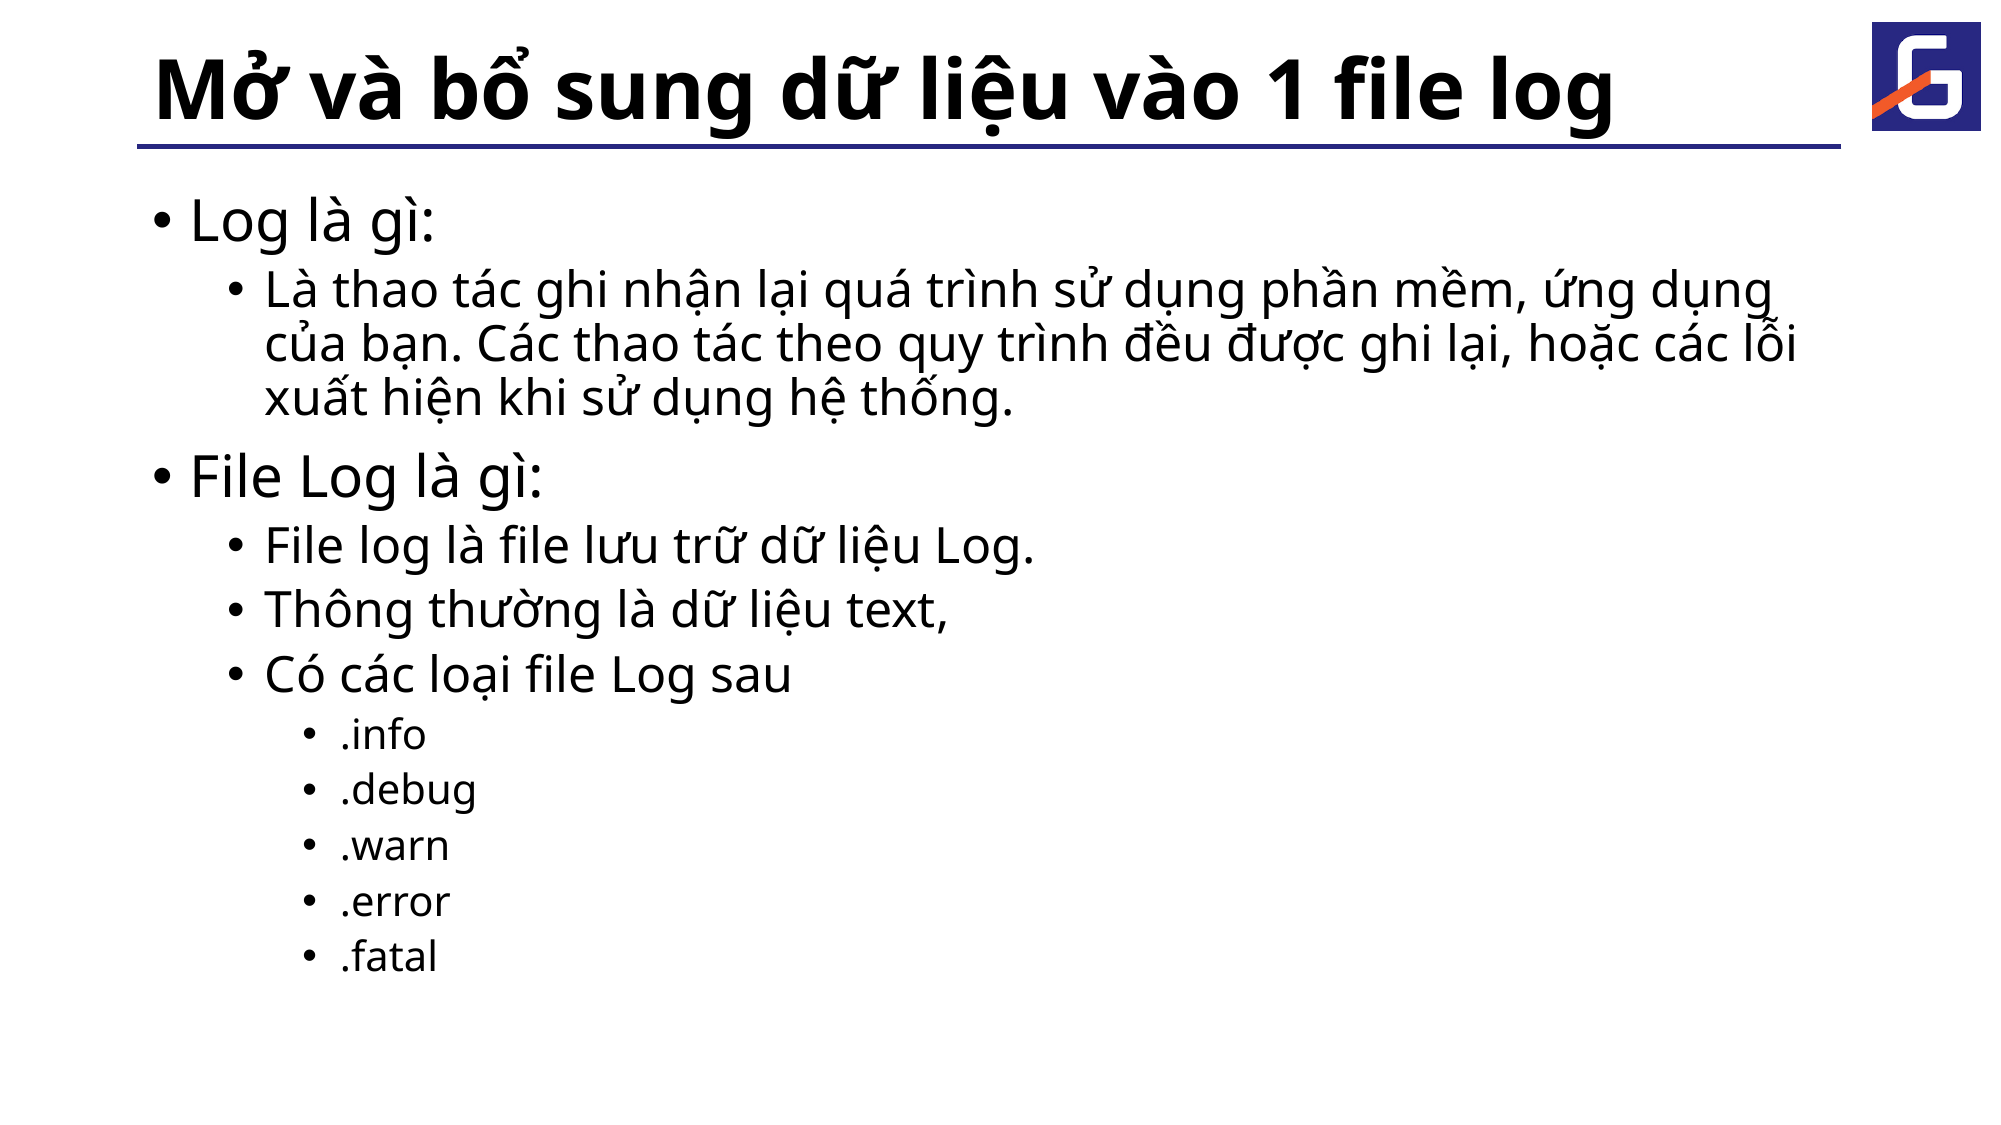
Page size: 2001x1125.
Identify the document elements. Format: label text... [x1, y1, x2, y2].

picture [1872, 22, 1981, 131]
title Mở và bổ sung dữ liệu vào 1 file log [137, 26, 1863, 160]
list Log là gì: Là thao tác ghi nhận lại quá trình sử dụng phần mềm, ứng dụng của bạn. Các thao tác theo quy trình đều được ghi lại, hoặc các lỗi xuất hiện khi sử dụng hệ thống. File Log là gì: File log là file lưu trữ dữ liệu Log. Thông thường là dữ liệu text, Có các loại file Log sau .info .debug .warn .error .fatal [137, 183, 1863, 1014]
